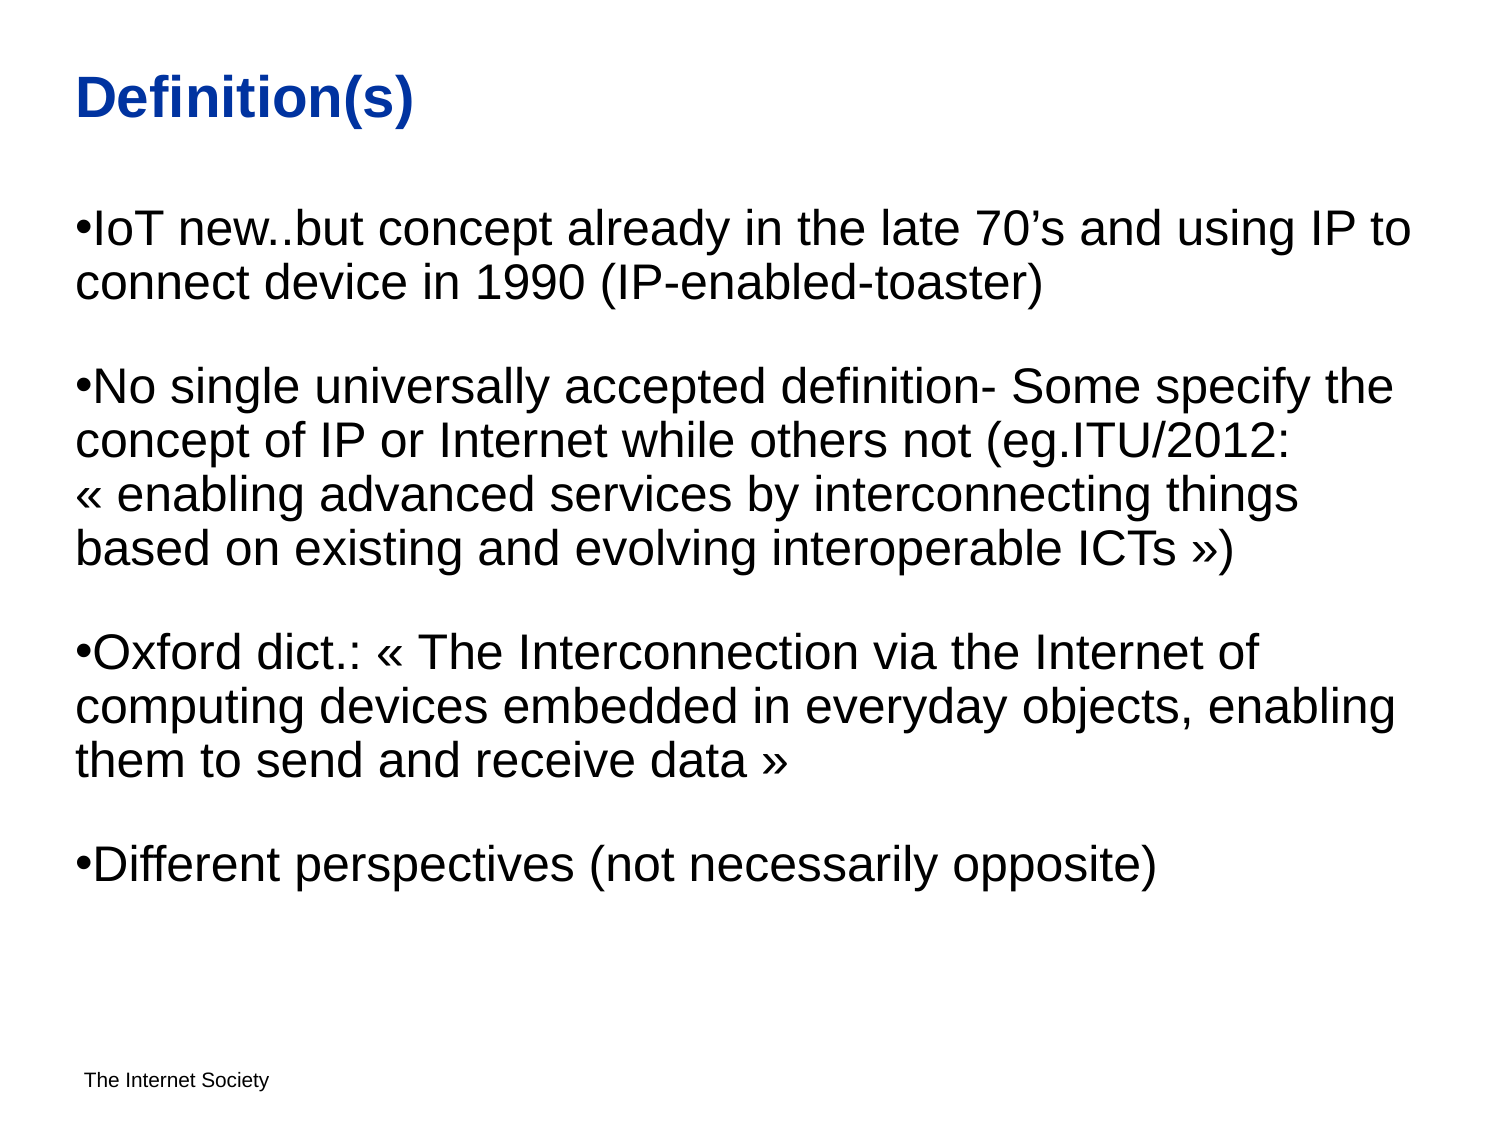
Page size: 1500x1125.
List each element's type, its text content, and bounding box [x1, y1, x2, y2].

title Definition(s) [37, 36, 1463, 187]
list IoT new..but concept already in the late 70’s and using IP to connect device in 1990 (IP-enabled-toaster) No single universally accepted definition- Some specify the concept of IP or Internet while others not (eg.ITU/2012: « enabling advanced services by interconnecting things based on existing and evolving interoperable ICTs ») Oxford dict.: « The Interconnection via the Internet of computing devices embedded in everyday objects, enabling them to send and receive data » Different perspectives (not necessarily opposite) [37, 187, 1463, 995]
